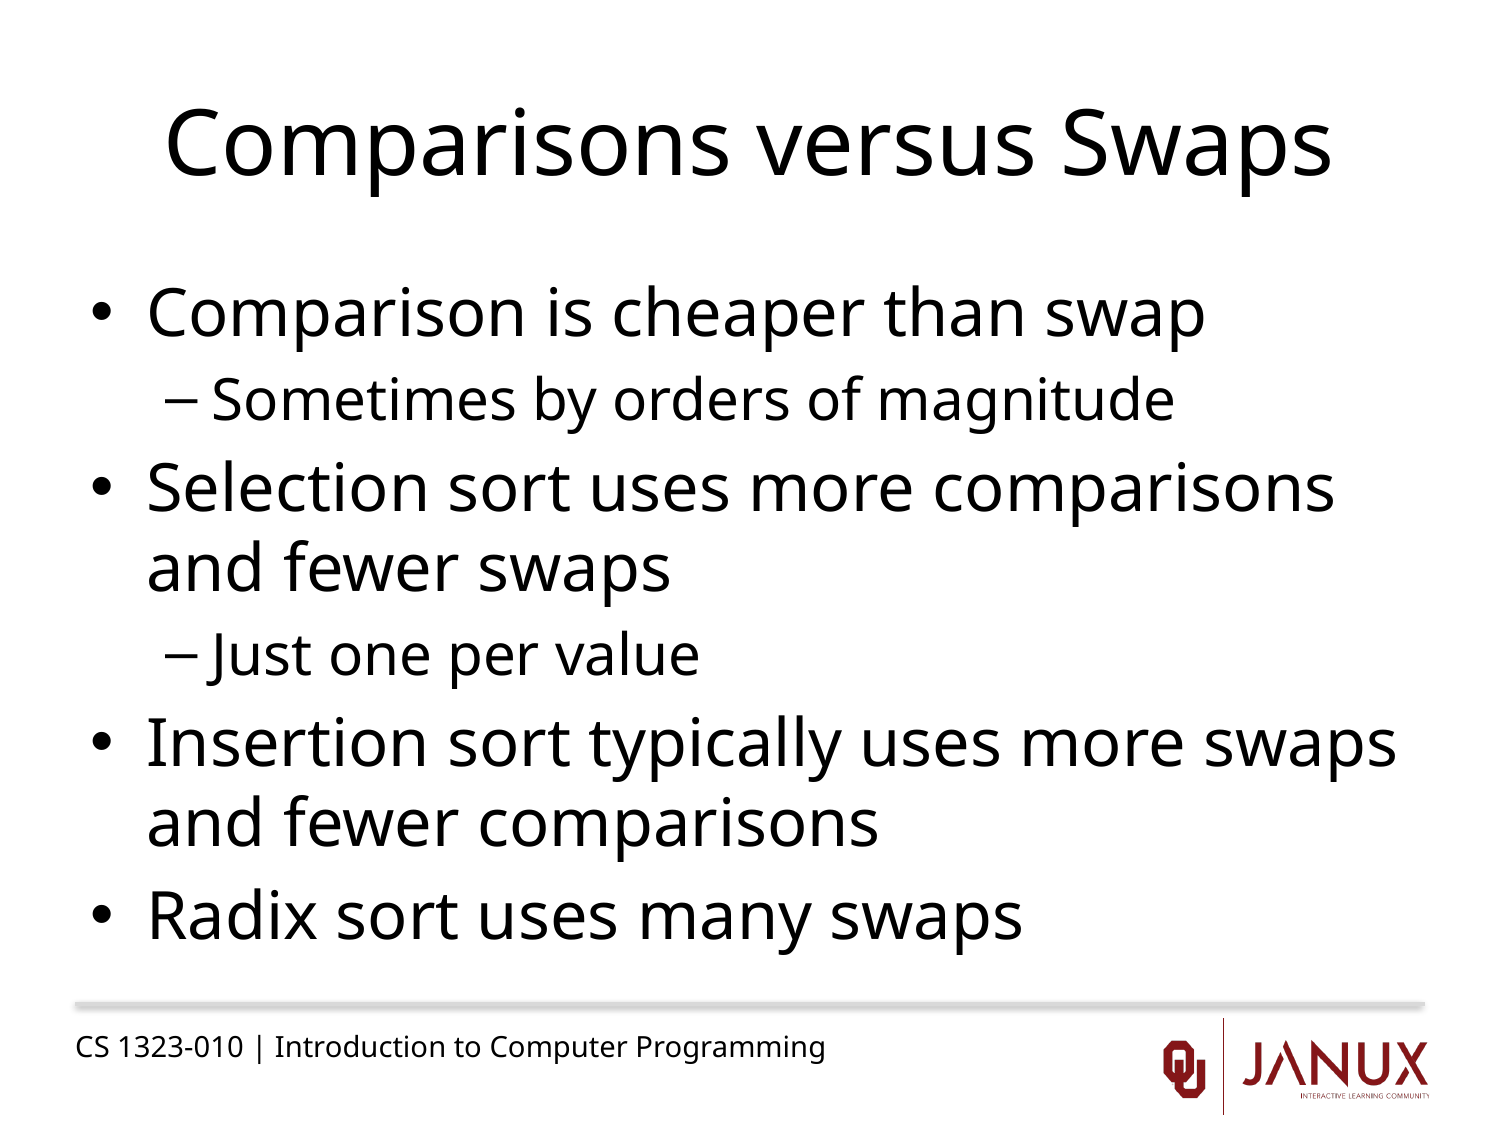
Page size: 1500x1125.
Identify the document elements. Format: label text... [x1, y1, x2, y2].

title Comparisons versus Swaps [75, 45, 1425, 233]
list Comparison is cheaper than swap Sometimes by orders of magnitude Selection sort uses more comparisons and fewer swaps Just one per value Insertion sort typically uses more swaps and fewer comparisons Radix sort uses many swaps [75, 262, 1425, 1005]
